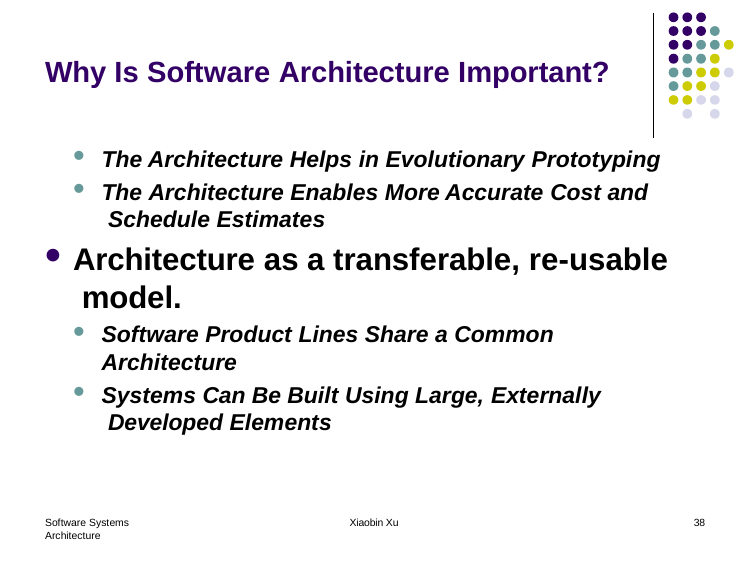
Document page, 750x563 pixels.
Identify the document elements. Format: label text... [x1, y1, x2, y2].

text_box Xiaobin Xu [347, 514, 403, 529]
text_box The Architecture Helps in Evolutionary Prototyping The Architecture Enables More Accurate Cost and Schedule Estimates Architecture as a transferable, re-usable model. Software Product Lines Share a Common Architecture Systems Can Be Built Using Large, Externally Developed Elements [42, 136, 698, 436]
text_box 38 [691, 514, 708, 529]
title Why Is Software Architecture Important? [42, 51, 614, 148]
text_box Software Systems Architecture [42, 514, 188, 542]
